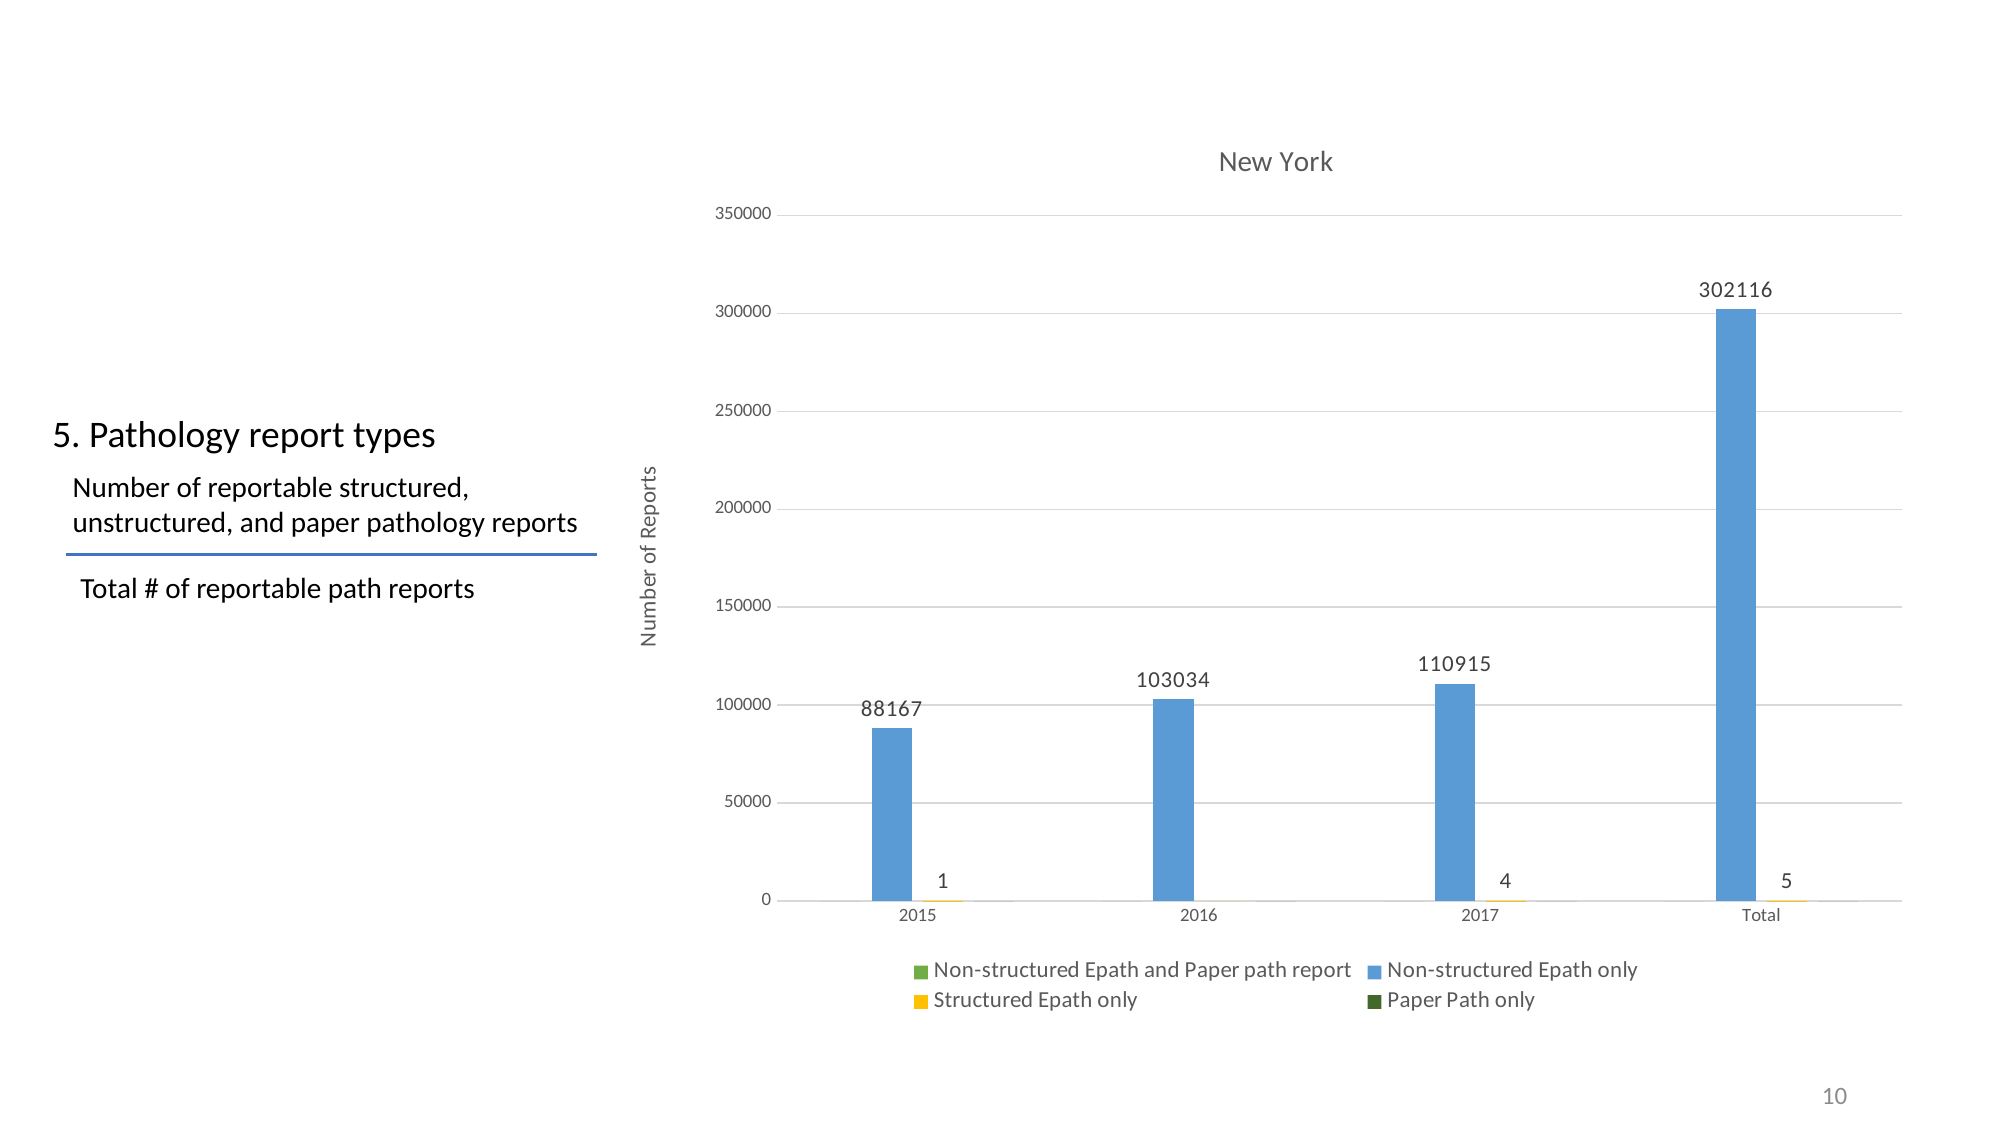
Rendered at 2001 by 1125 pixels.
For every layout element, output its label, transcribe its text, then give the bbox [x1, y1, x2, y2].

text_box 5. Pathology report types [37, 402, 517, 507]
text_box Total # of reportable path reports [65, 562, 517, 613]
text_box Number of reportable structured, unstructured, and paper pathology reports [57, 460, 598, 546]
slide_number 10 [1412, 1065, 1863, 1125]
chart [624, 114, 1929, 1020]
